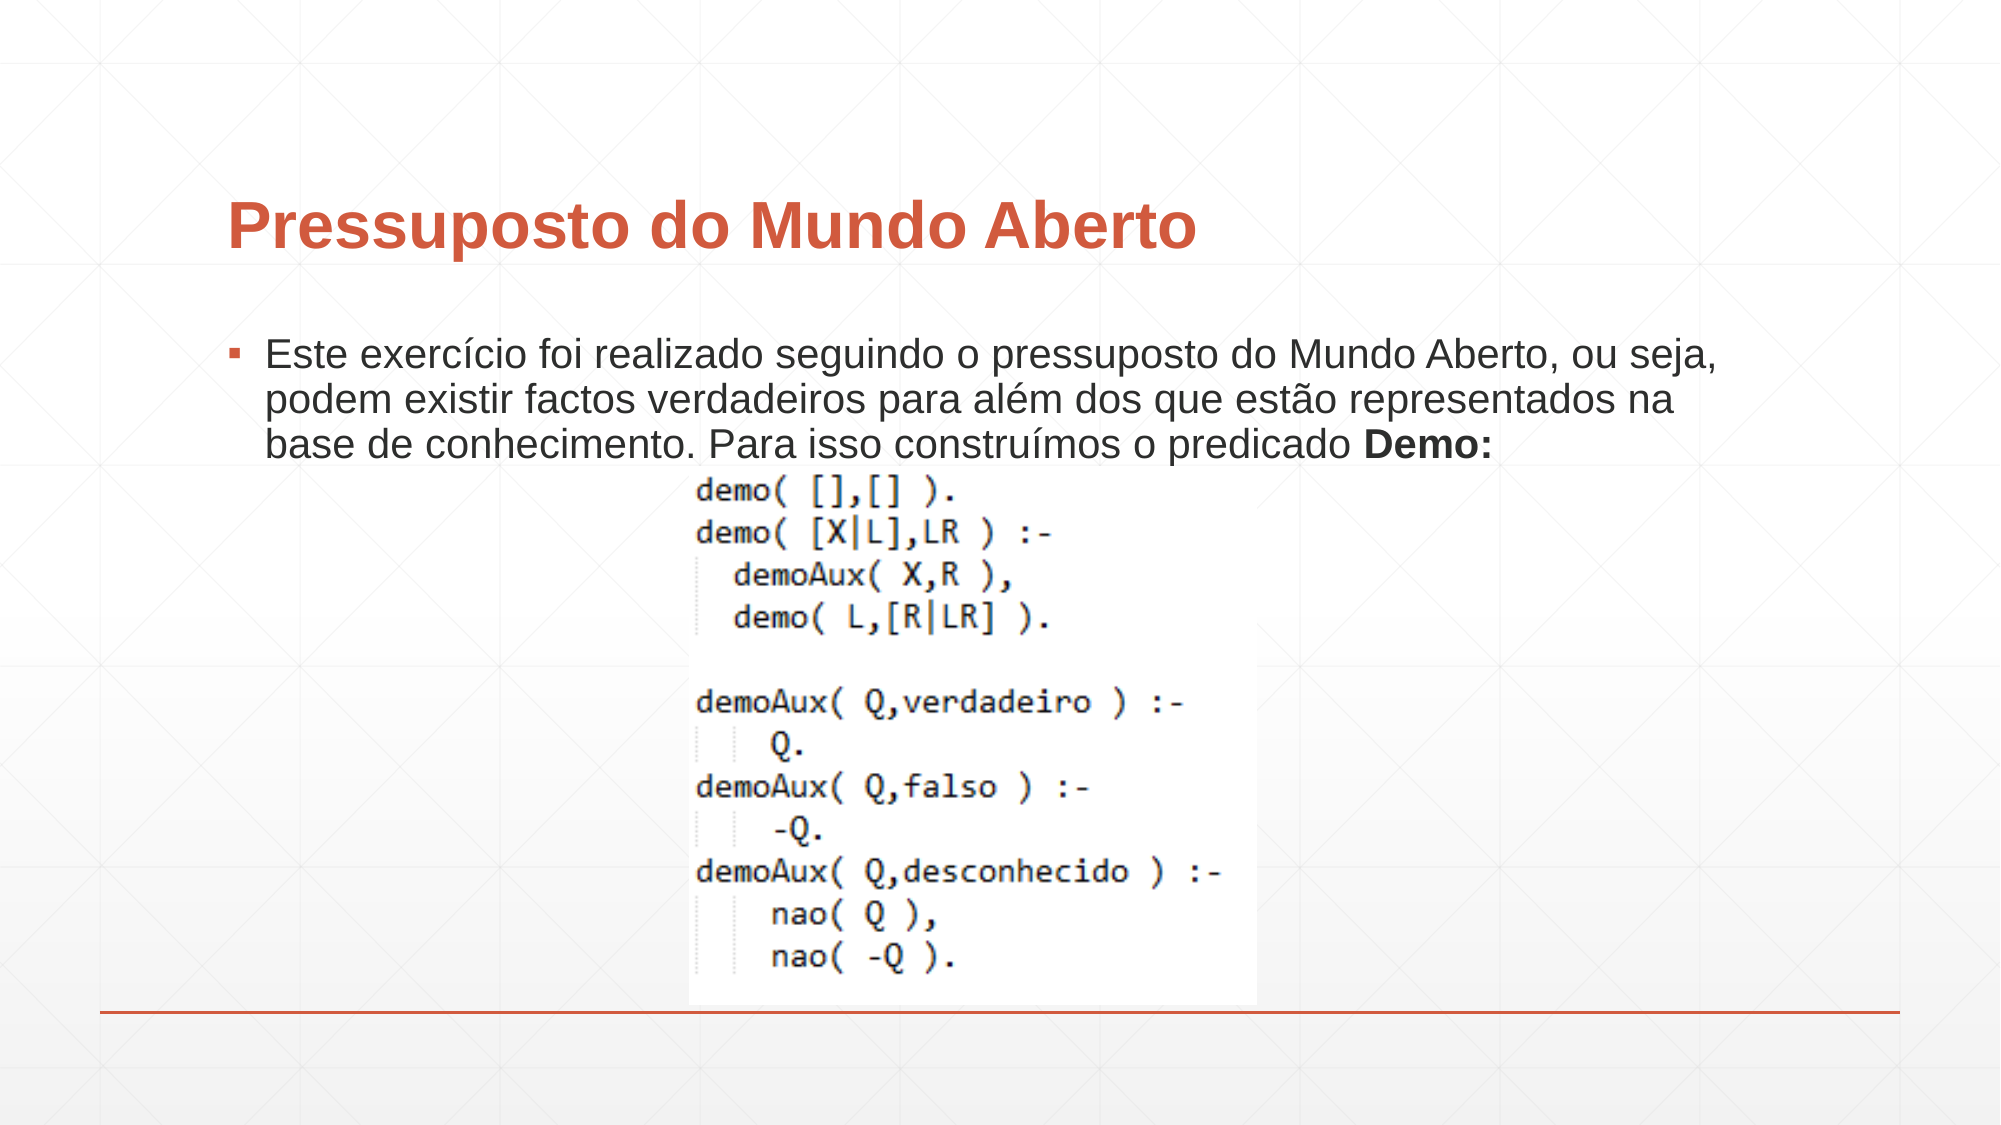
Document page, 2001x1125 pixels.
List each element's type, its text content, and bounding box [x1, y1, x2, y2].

list Este exercício foi realizado seguindo o pressuposto do Mundo Aberto, ou seja, podem existir factos verdadeiros para além dos que estão representados na base de conhecimento. Para isso construímos o predicado Demo: [212, 324, 1788, 950]
picture [689, 466, 1257, 1005]
title Pressuposto do Mundo Aberto [212, 82, 1788, 271]
